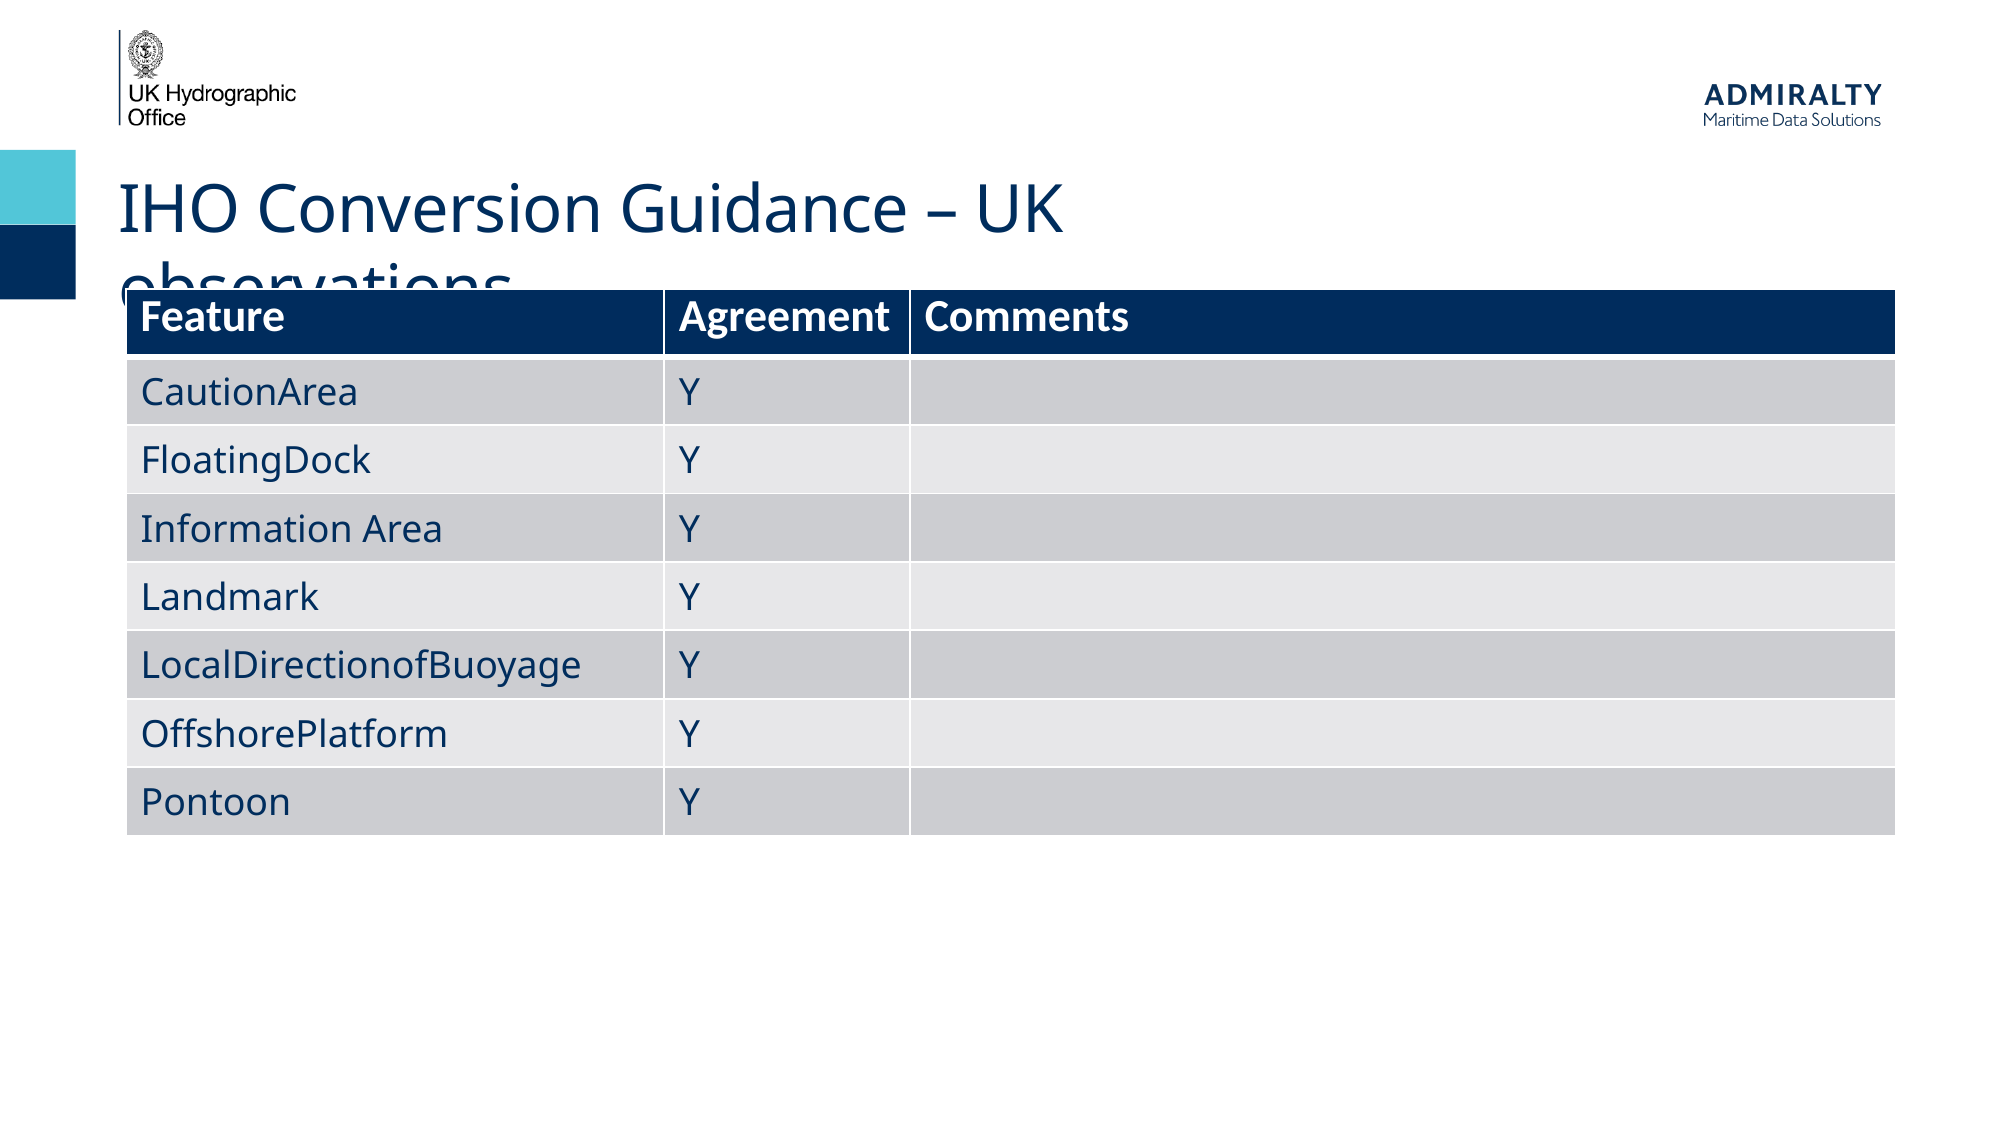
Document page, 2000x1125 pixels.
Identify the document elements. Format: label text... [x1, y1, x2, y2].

table_cell [911, 426, 1895, 493]
table_cell CautionArea [127, 360, 663, 424]
table_cell [911, 768, 1895, 835]
table_cell FloatingDock [127, 426, 663, 493]
table_cell Y [665, 360, 909, 424]
table_cell OffshorePlatform [127, 700, 663, 766]
table_cell Information Area [127, 494, 663, 561]
list IHO Conversion Guidance – UK observations [118, 165, 1412, 310]
picture [118, 29, 296, 126]
table_cell Y [665, 563, 909, 629]
table_cell [911, 700, 1895, 766]
table_cell Pontoon [127, 768, 663, 835]
table_header Agreement [665, 290, 909, 354]
table_cell [911, 631, 1895, 698]
table_cell Y [665, 494, 909, 561]
table_header Feature [127, 290, 663, 354]
table_cell LocalDirectionofBuoyage [127, 631, 663, 698]
picture [1704, 84, 1882, 126]
table_header Comments [911, 290, 1895, 354]
table_cell Y [665, 426, 909, 493]
text_box [89, 329, 1865, 1055]
table_cell [911, 563, 1895, 629]
table_cell Y [665, 768, 909, 835]
table_cell Landmark [127, 563, 663, 629]
table_cell Y [665, 631, 909, 698]
table_cell [911, 360, 1895, 424]
table_cell Y [665, 700, 909, 766]
table_cell [911, 494, 1895, 561]
